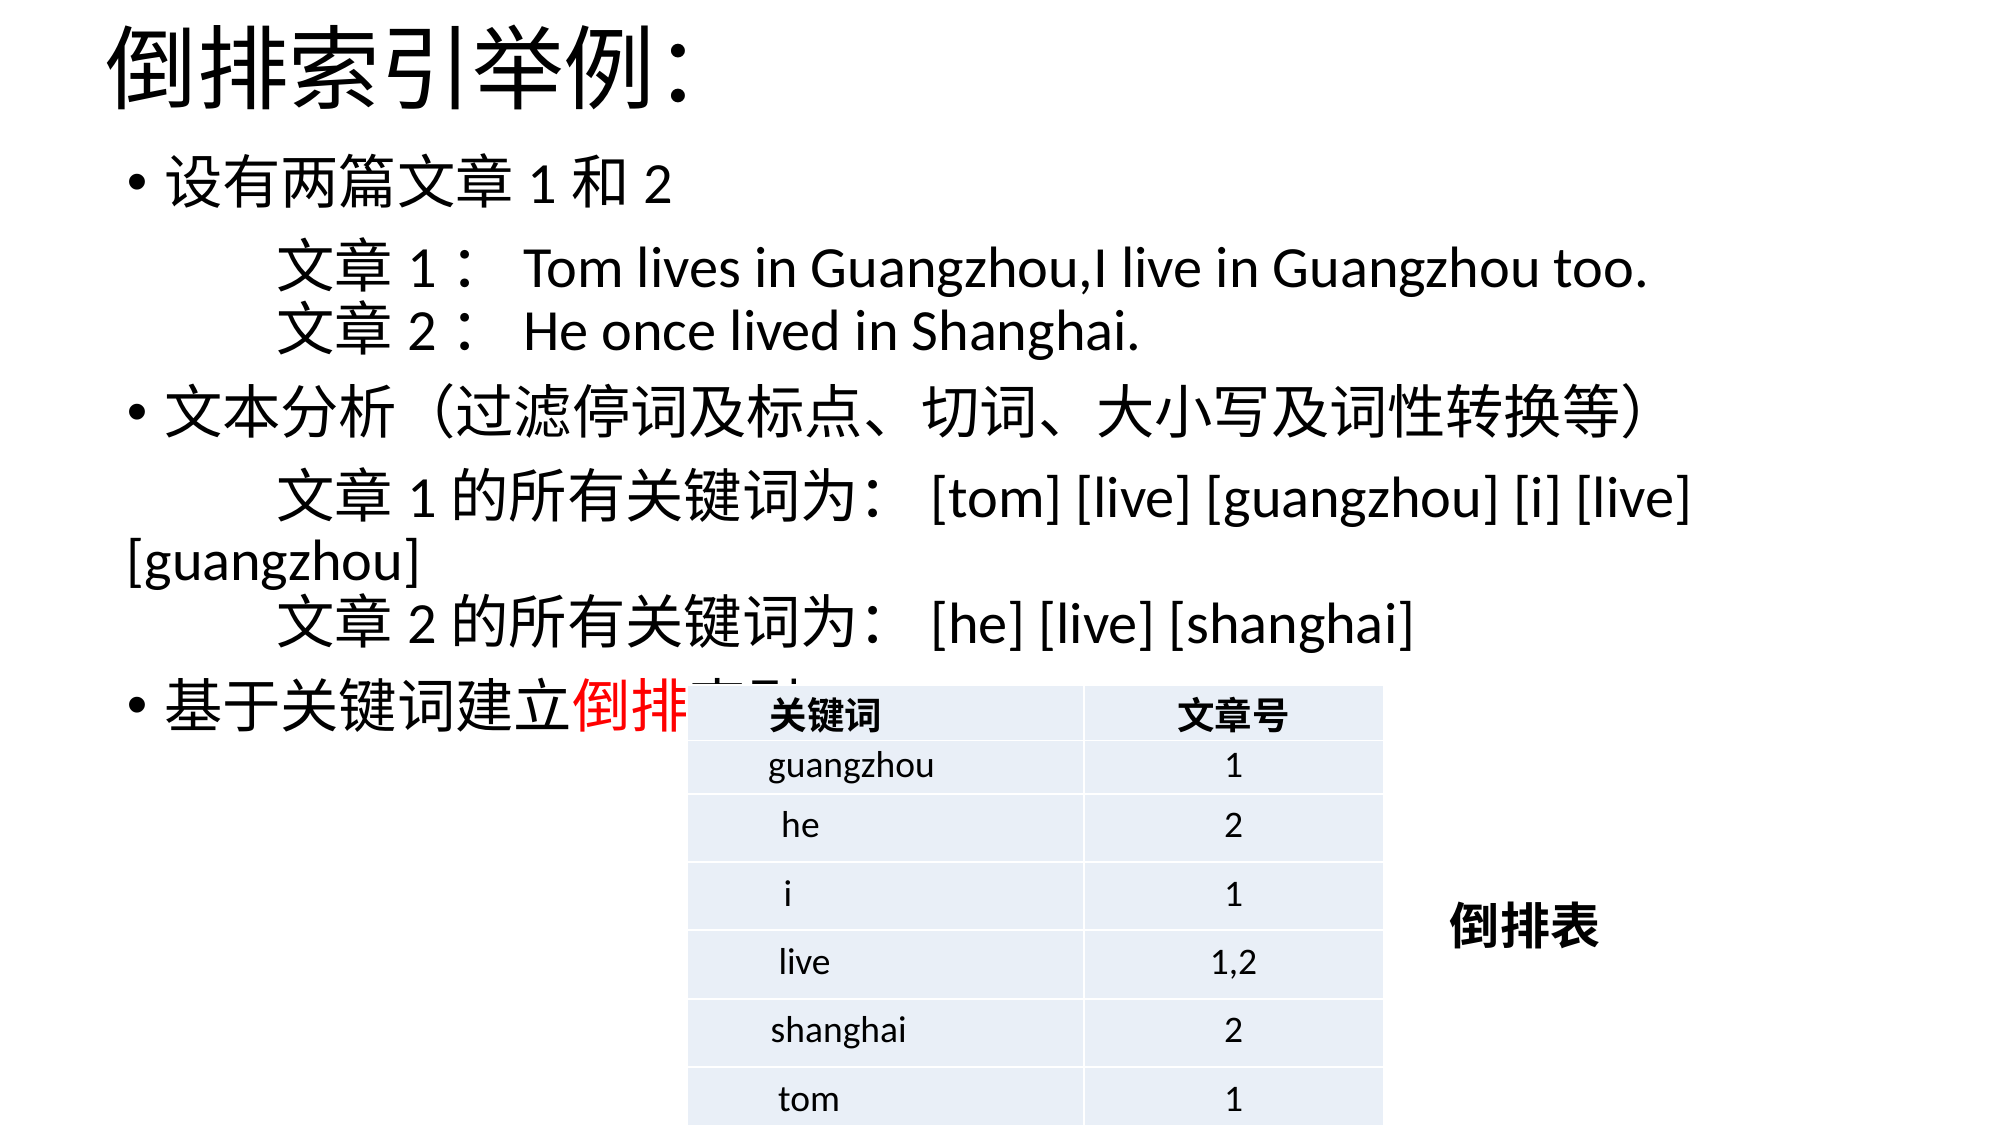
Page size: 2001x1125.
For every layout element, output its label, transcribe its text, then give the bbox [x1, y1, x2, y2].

table_cell shanghai [688, 1000, 1083, 1066]
table_cell 1 [1085, 863, 1383, 929]
table_cell 2 [1085, 1000, 1383, 1066]
table_cell 1,2 [1085, 931, 1383, 998]
table_cell 1 [1085, 1068, 1383, 1125]
table_cell guangzhou [688, 741, 1083, 793]
text_box 倒排表 [1435, 875, 1639, 975]
table_cell i [688, 863, 1083, 929]
table_cell he [688, 795, 1083, 861]
table_cell 1 [1085, 741, 1383, 793]
table_header 文章号 [1085, 686, 1383, 740]
table_cell 2 [1085, 795, 1383, 861]
table_cell tom [688, 1068, 1083, 1125]
table_header 关键词 [688, 686, 1083, 740]
title 倒排索引举例： [90, 0, 1816, 147]
table_cell live [688, 931, 1083, 998]
list 设有两篇文章1和2 文章1：Tom lives in Guangzhou,I live in Guangzhou too. 文章2：He once lived in Shanghai. 文本分析（过滤停词及标点、切词、大小写及词性转换等） 文章1的所有关键词为：[tom] [live] [guangzhou] [i] [live] [guangzhou] 文章2的所有关键词为：[he] [live] [shanghai] 基于关键词建立倒排索引 [111, 146, 1973, 1125]
